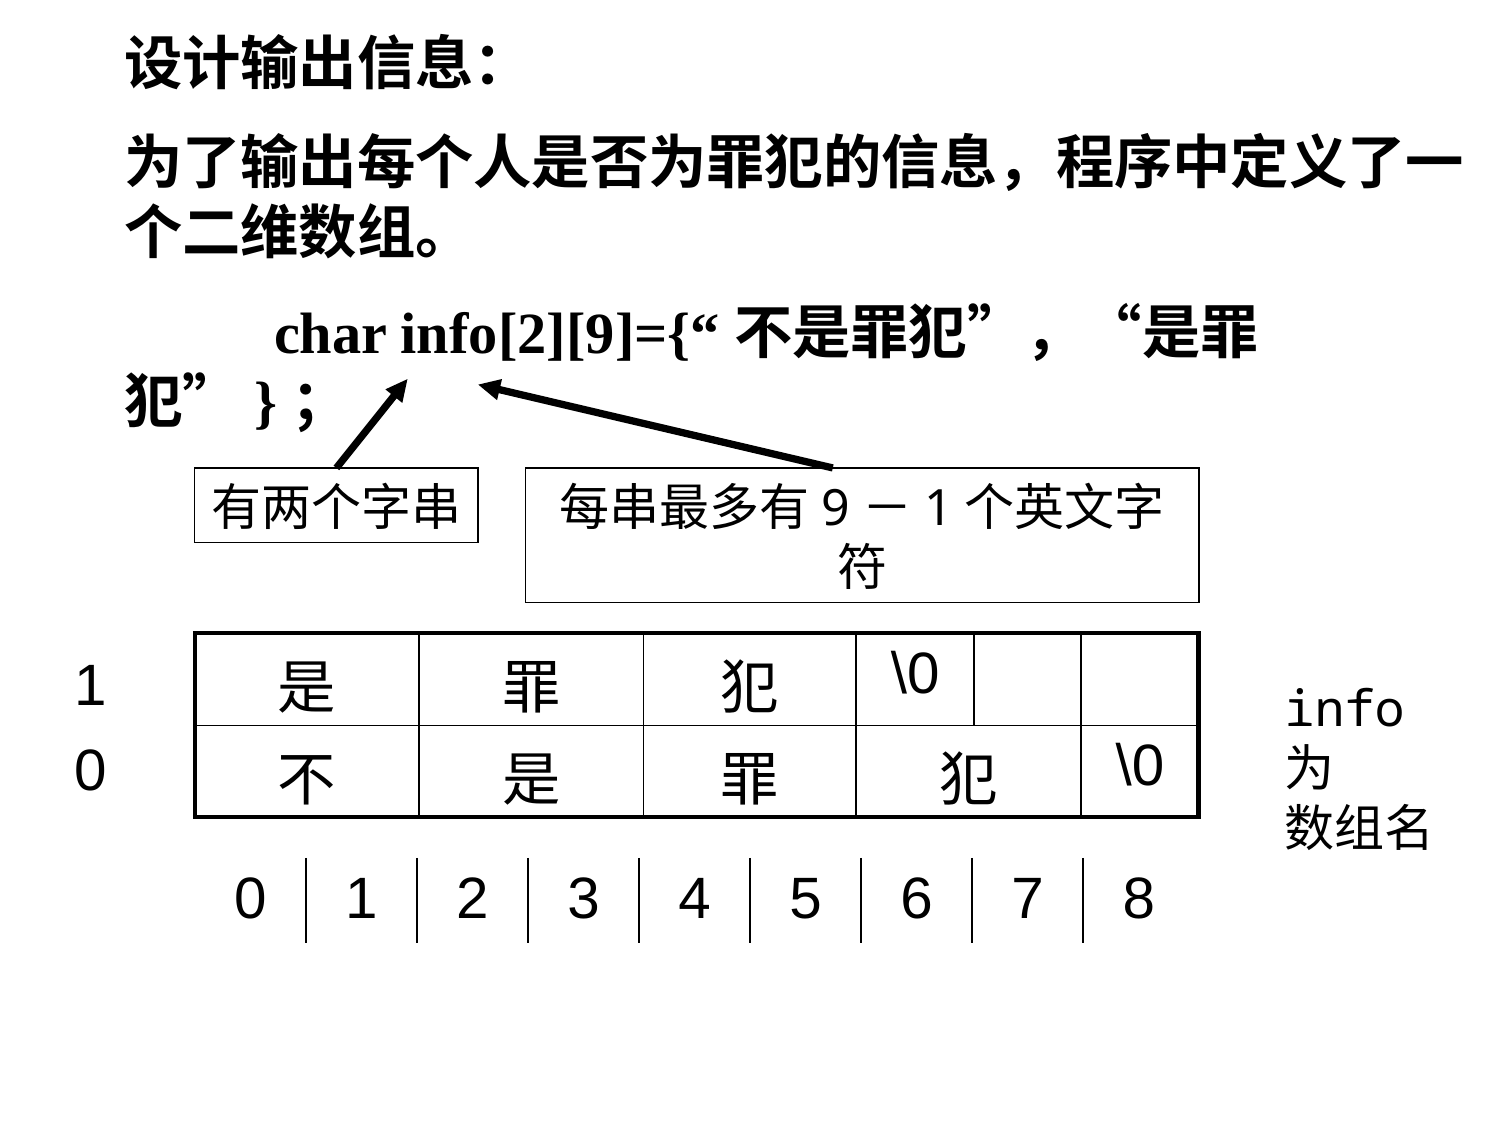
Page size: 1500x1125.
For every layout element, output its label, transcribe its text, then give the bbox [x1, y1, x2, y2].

table_cell 0 [53, 730, 128, 820]
table_header 是 [197, 635, 418, 725]
table_cell 罪 [644, 726, 855, 815]
table_header 8 [1084, 858, 1194, 943]
text_box [478, 381, 833, 469]
text_box 设计输出信息： 为了输出每个人是否为罪犯的信息，程序中定义了一个二维数组。 char info[2][9]={“不是罪犯”，“是罪犯”}； [53, 19, 1495, 442]
table_header 2 [418, 858, 527, 943]
text_box info为 数组名 [1269, 668, 1465, 864]
text_box [336, 379, 408, 469]
table_header [1082, 635, 1196, 725]
table_header 犯 [644, 635, 855, 725]
table_header 6 [862, 858, 971, 943]
table_header 4 [640, 858, 749, 943]
table_header 罪 [420, 635, 643, 725]
table_cell 不 [197, 726, 418, 815]
table_cell \0 [1082, 726, 1196, 815]
table_header 5 [751, 858, 860, 943]
table_header \0 [857, 635, 973, 725]
table_header 3 [529, 858, 638, 943]
text_box 有两个字串 [194, 467, 479, 543]
table_header [975, 635, 1080, 725]
table_cell 犯 [857, 726, 1080, 815]
text_box 每串最多有9－1个英文字符 [525, 467, 1199, 603]
table_header 1 [307, 858, 416, 943]
table_header 7 [973, 858, 1082, 943]
table_cell 是 [420, 726, 643, 815]
table_header 1 [53, 645, 128, 730]
table_header 0 [195, 858, 305, 943]
